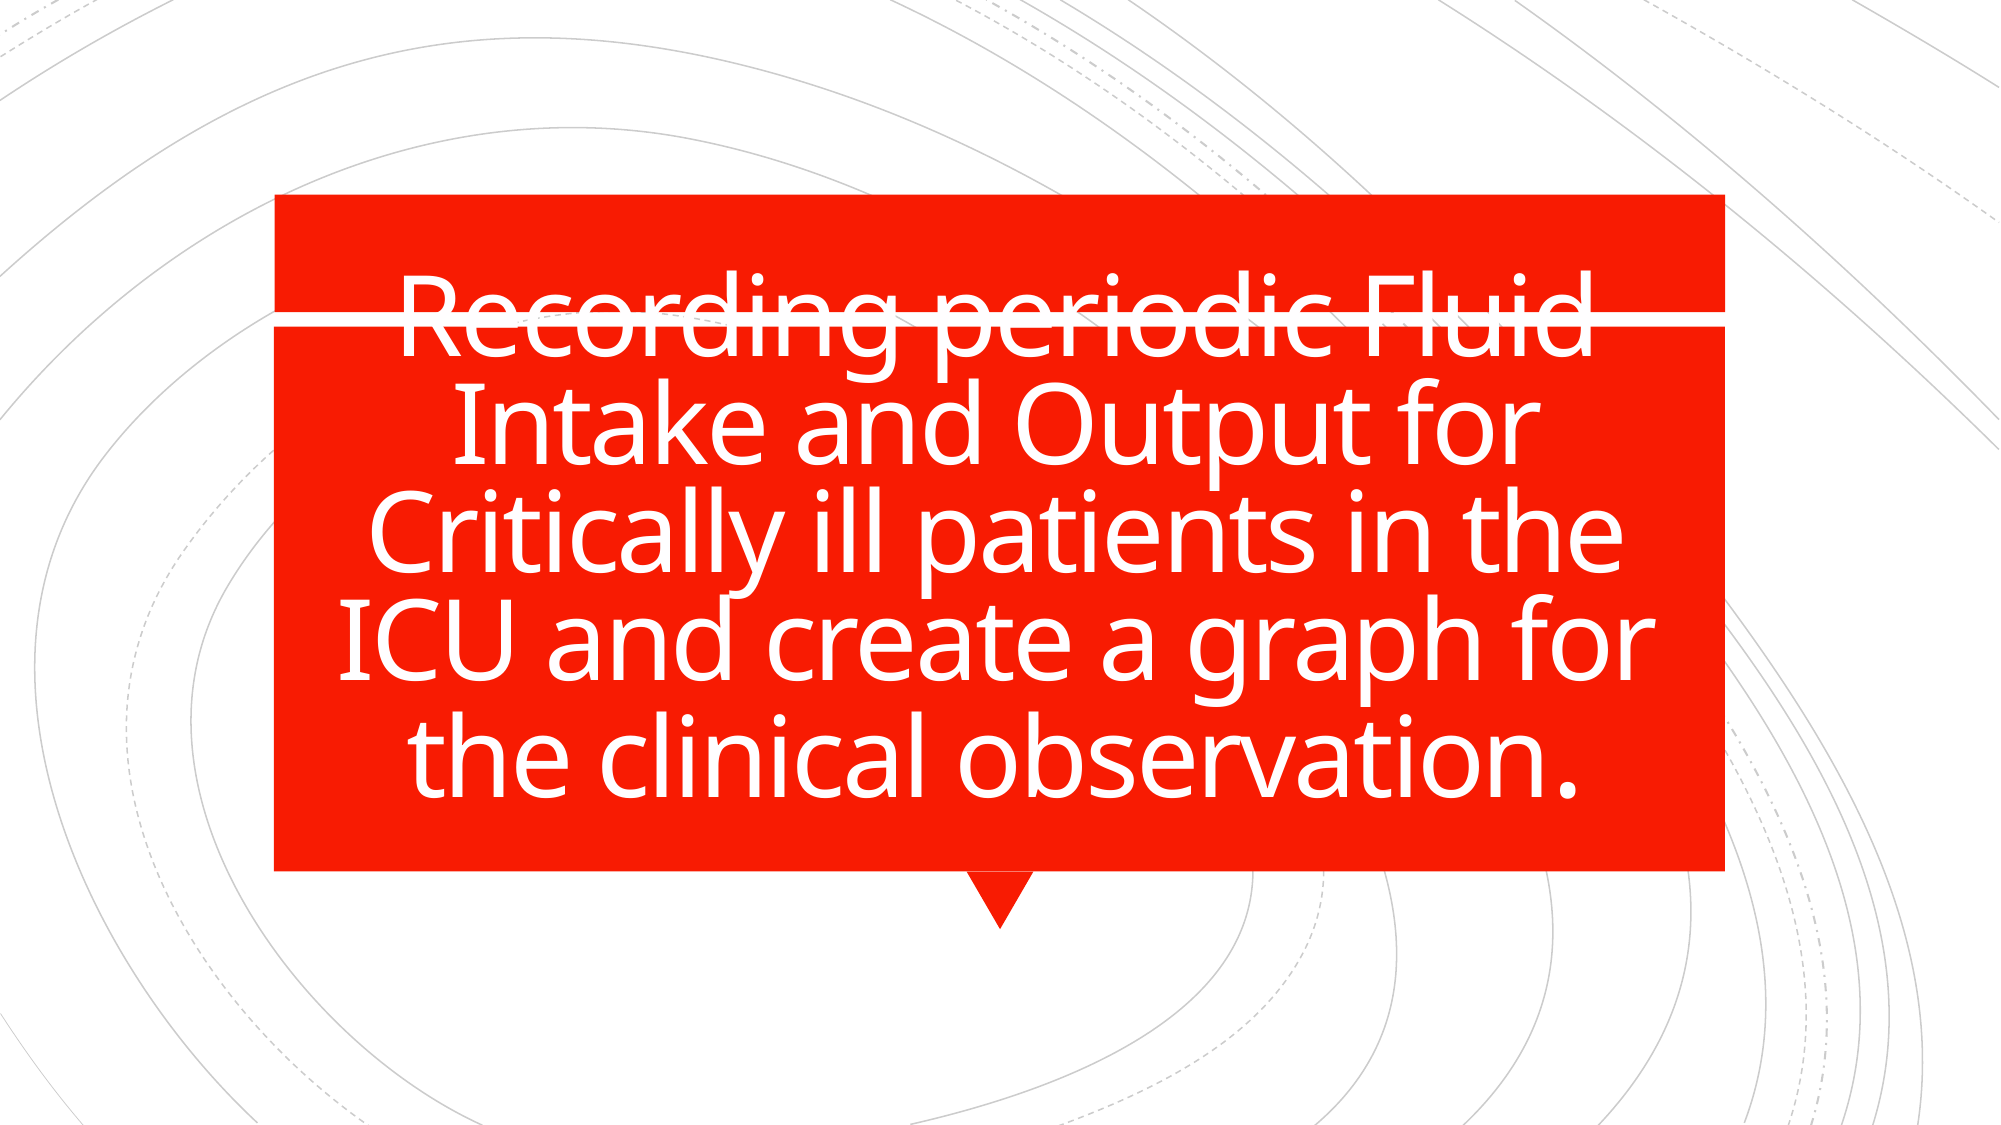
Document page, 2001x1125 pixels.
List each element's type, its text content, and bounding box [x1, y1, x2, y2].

title Recording periodic Fluid Intake and Output for Critically ill patients in the ICU and create a graph for the clinical observation. [245, 233, 1746, 822]
subtitle [216, 782, 1717, 1054]
